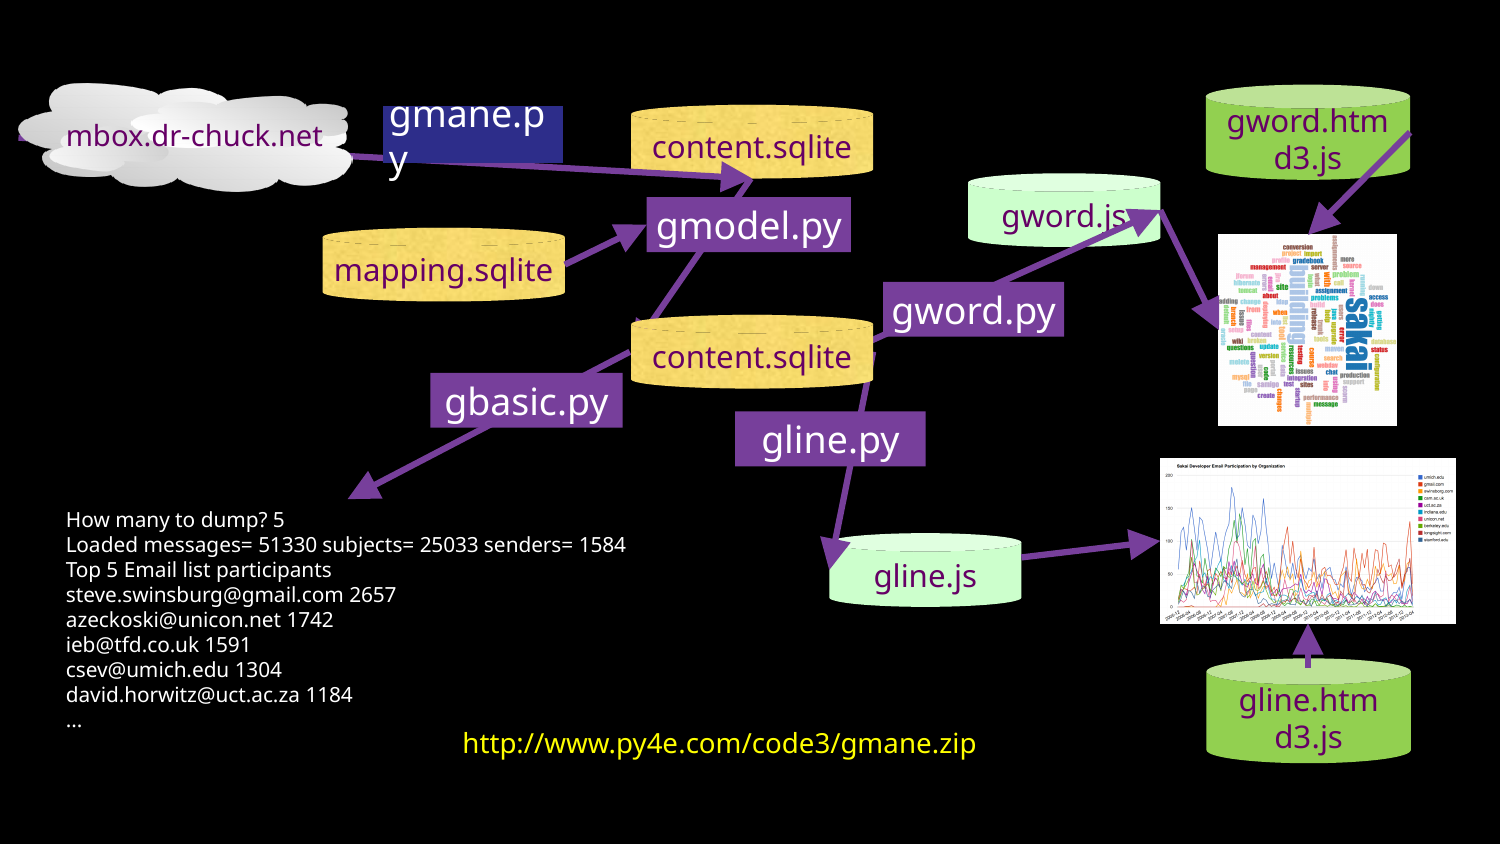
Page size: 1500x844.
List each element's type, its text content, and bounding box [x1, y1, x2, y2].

picture [1159, 458, 1456, 624]
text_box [357, 137, 632, 142]
text_box gword.js [968, 173, 1161, 245]
text_box gline.py [735, 411, 746, 467]
text_box gline.js [829, 545, 1022, 607]
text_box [1021, 540, 1161, 558]
text_box content.sqlite [631, 314, 874, 389]
picture [18, 83, 353, 192]
text_box How many to dump? 5 Loaded messages= 51330 subjects= 25033 senders= 1584 Top 5 Email list participants steve.swinsburg@gmail.com 2657 azeckoski@unicon.net 1742 ieb@tfd.co.uk 1591 csev@umich.edu 1304 david.horwitz@uct.ac.za 1184 ... [61, 499, 634, 739]
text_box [347, 351, 630, 500]
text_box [751, 388, 926, 534]
text_box gmane.py [384, 107, 562, 135]
text_box gmodel.py [646, 197, 745, 253]
text_box http://www.py4e.com/code3/gmane.zip [453, 715, 1134, 762]
text_box gmane.py [384, 150, 562, 163]
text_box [1063, 246, 1220, 331]
text_box gword.htm d3.js [1205, 84, 1411, 180]
text_box mapping.sqlite [322, 227, 565, 302]
text_box gline.htm d3.js [1206, 658, 1411, 764]
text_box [861, 246, 1065, 345]
picture [1218, 234, 1398, 426]
text_box gmodel.py [758, 197, 851, 253]
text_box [564, 224, 647, 265]
text_box content.sqlite [631, 104, 874, 179]
